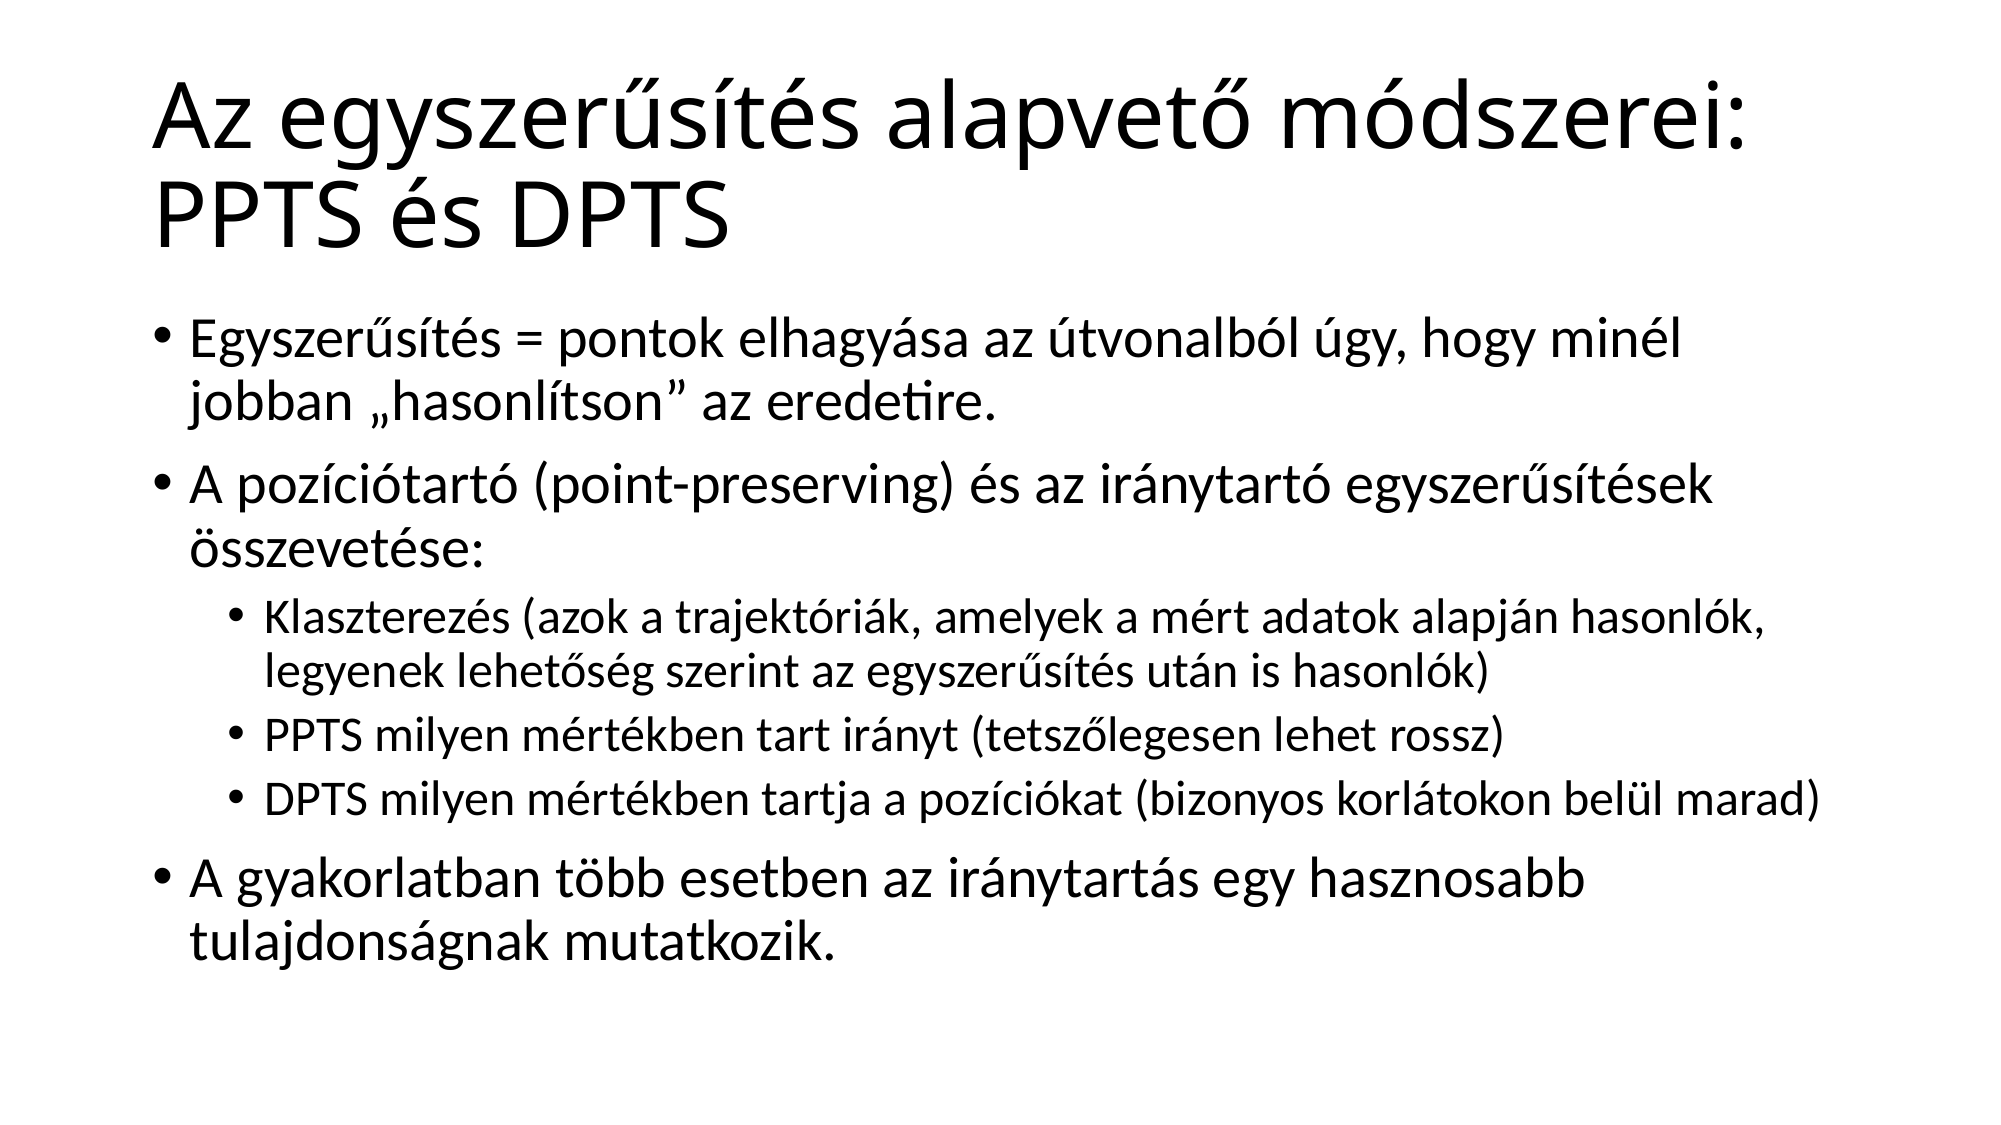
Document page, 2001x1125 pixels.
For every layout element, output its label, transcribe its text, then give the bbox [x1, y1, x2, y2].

list Egyszerűsítés = pontok elhagyása az útvonalból úgy, hogy minél jobban „hasonlítson” az eredetire. A pozíciótartó (point-preserving) és az iránytartó egyszerűsítések összevetése: Klaszterezés (azok a trajektóriák, amelyek a mért adatok alapján hasonlók, legyenek lehetőség szerint az egyszerűsítés után is hasonlók) PPTS milyen mértékben tart irányt (tetszőlegesen lehet rossz) DPTS milyen mértékben tartja a pozíciókat (bizonyos korlátokon belül marad) A gyakorlatban több esetben az iránytartás egy hasznosabb tulajdonságnak mutatkozik. [137, 299, 1863, 1014]
title Az egyszerűsítés alapvető módszerei: PPTS és DPTS [137, 59, 1863, 278]
